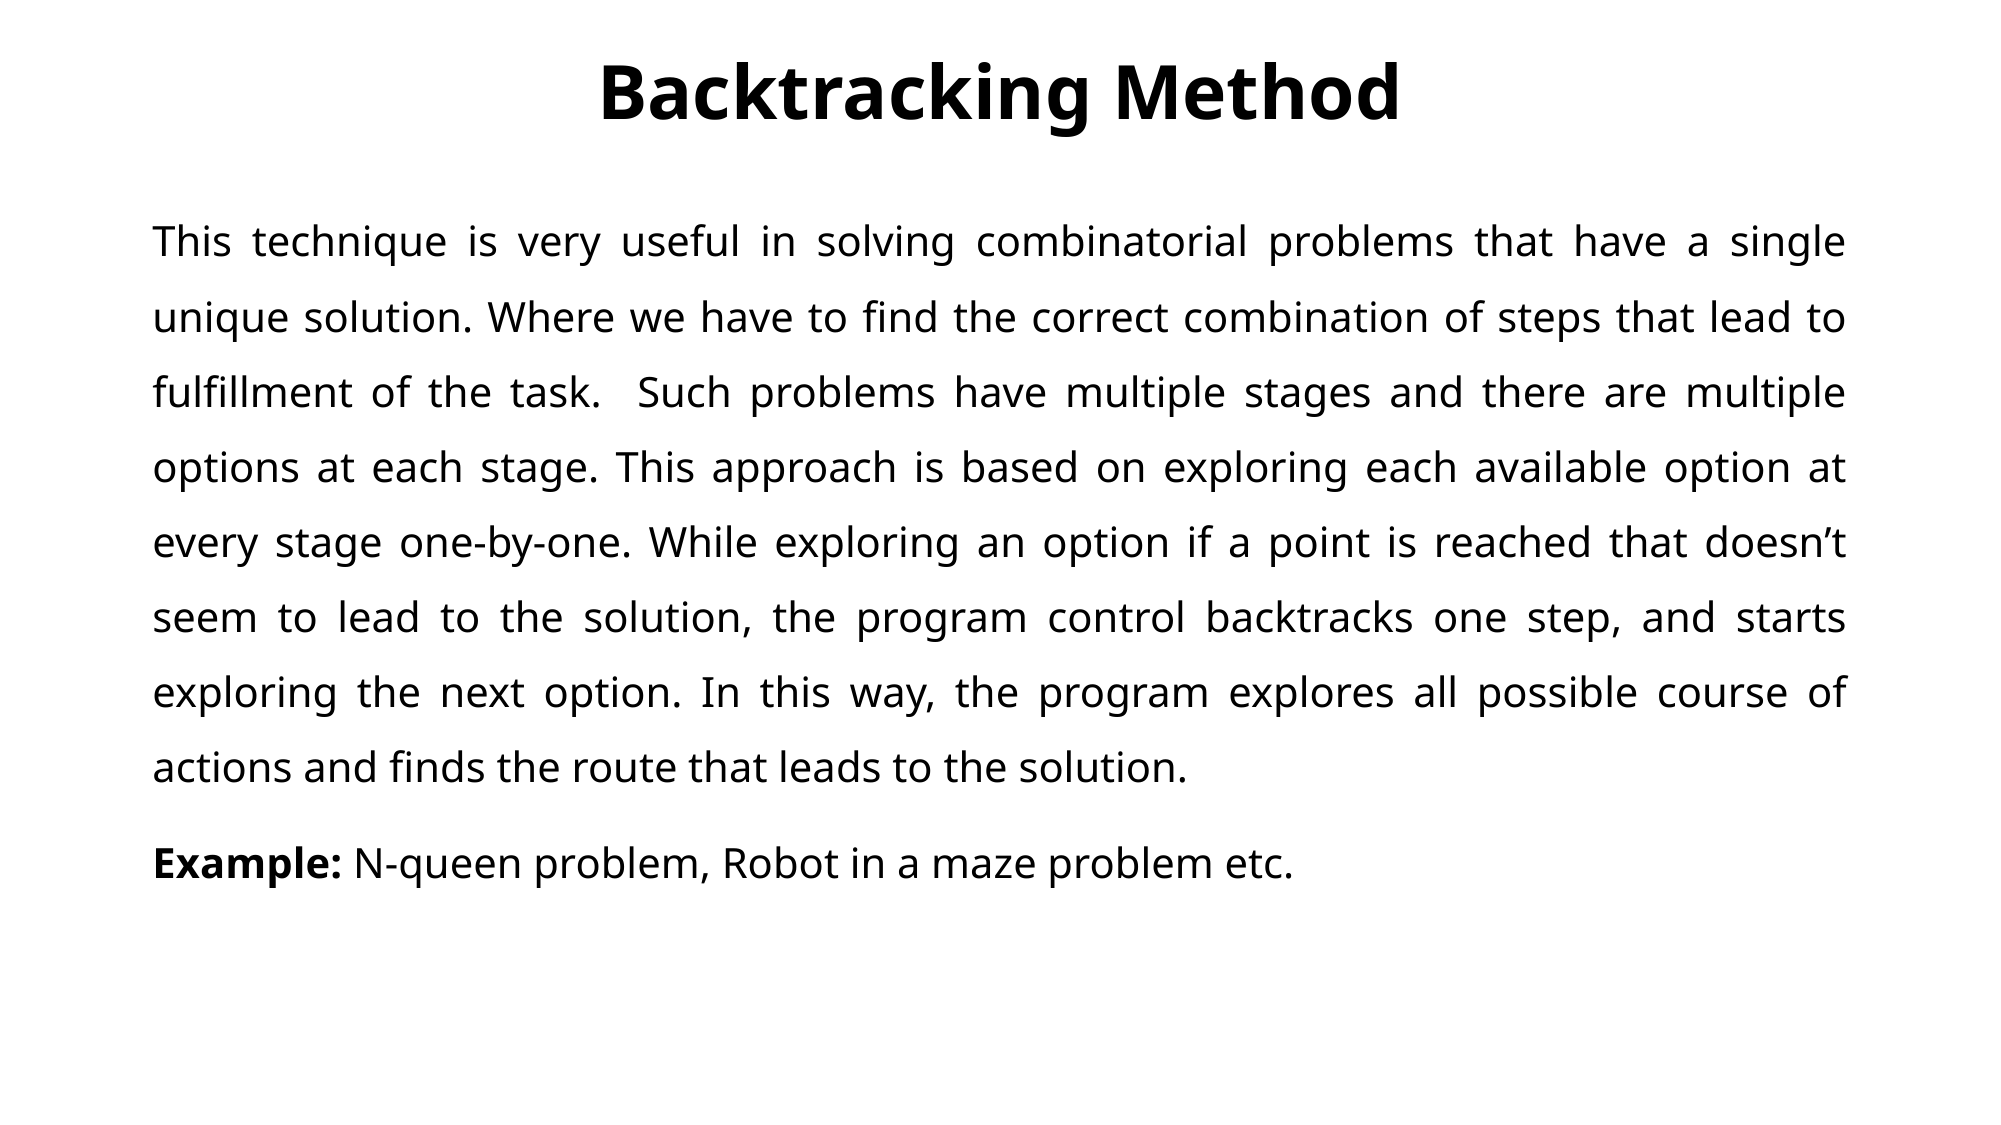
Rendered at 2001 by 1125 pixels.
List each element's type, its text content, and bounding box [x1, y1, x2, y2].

title Backtracking Method [137, 40, 1863, 150]
list This technique is very useful in solving combinatorial problems that have a single unique solution. Where we have to find the correct combination of steps that lead to fulfillment of the task. Such problems have multiple stages and there are multiple options at each stage. This approach is based on exploring each available option at every stage one-by-one. While exploring an option if a point is reached that doesn’t seem to lead to the solution, the program control backtracks one step, and starts exploring the next option. In this way, the program explores all possible course of actions and finds the route that leads to the solution. Example: N-queen problem, Robot in a maze problem etc. [137, 182, 1863, 1100]
